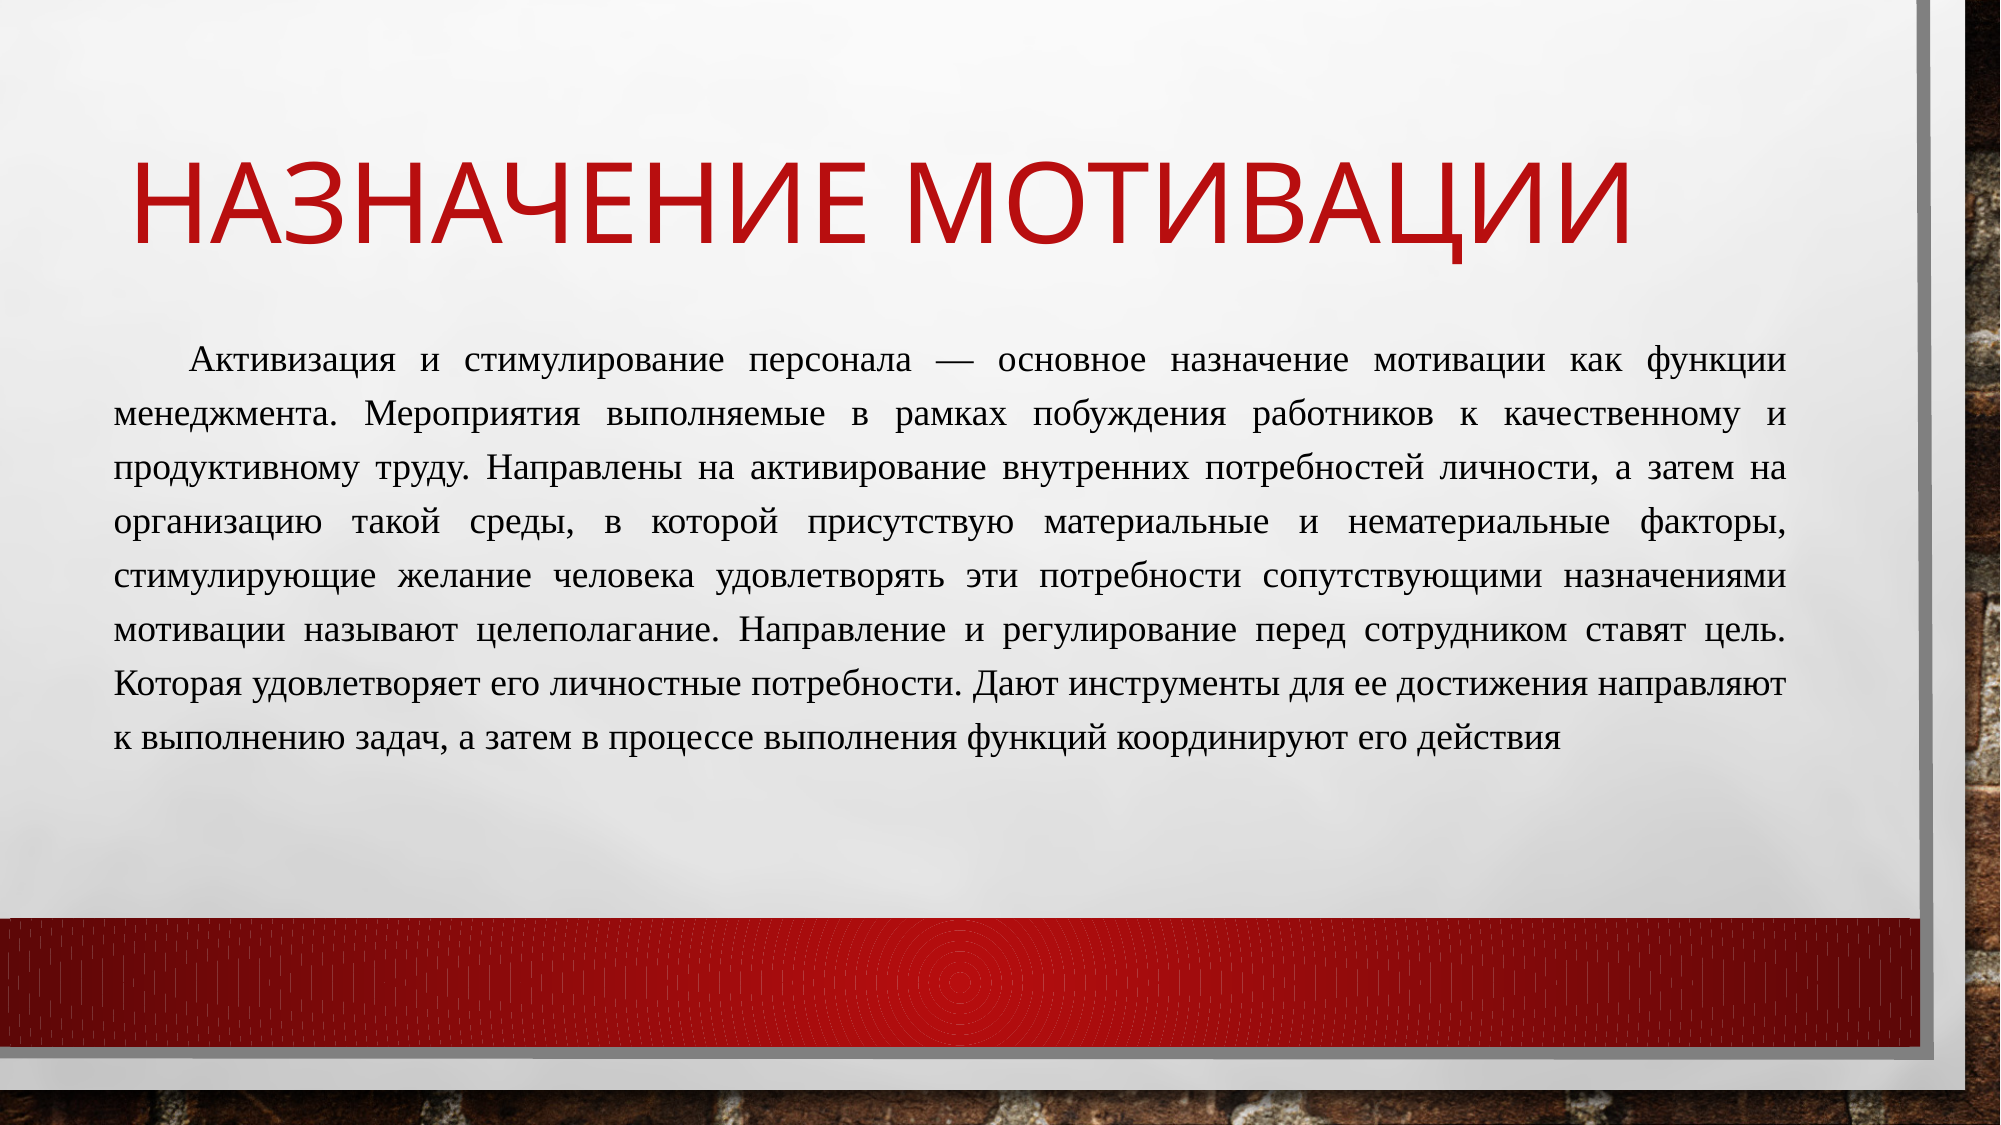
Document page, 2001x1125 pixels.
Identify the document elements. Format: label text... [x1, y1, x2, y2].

title Назначение мотивации [112, 112, 1818, 302]
list Активизация и стимулирование персонала — основное назначение мотивации как функции менеджмента. Мероприятия выполняемые в рамках побуждения работников к качественному и продуктивному труду. Направлены на активирование внутренних потребностей личности, а затем на организацию такой среды, в которой присутствую материальные и нематериальные факторы, стимулирующие желание человека удовлетворять эти потребности сопутствующими назначениями мотивации называют целеполагание. Направление и регулирование перед сотрудником ставят цель. Которая удовлетворяет его личностные потребности. Дают инструменты для ее достижения направляют к выполнению задач, а затем в процессе выполнения функций координируют его действия [98, 269, 1804, 813]
picture [0, 0, 2000, 1125]
